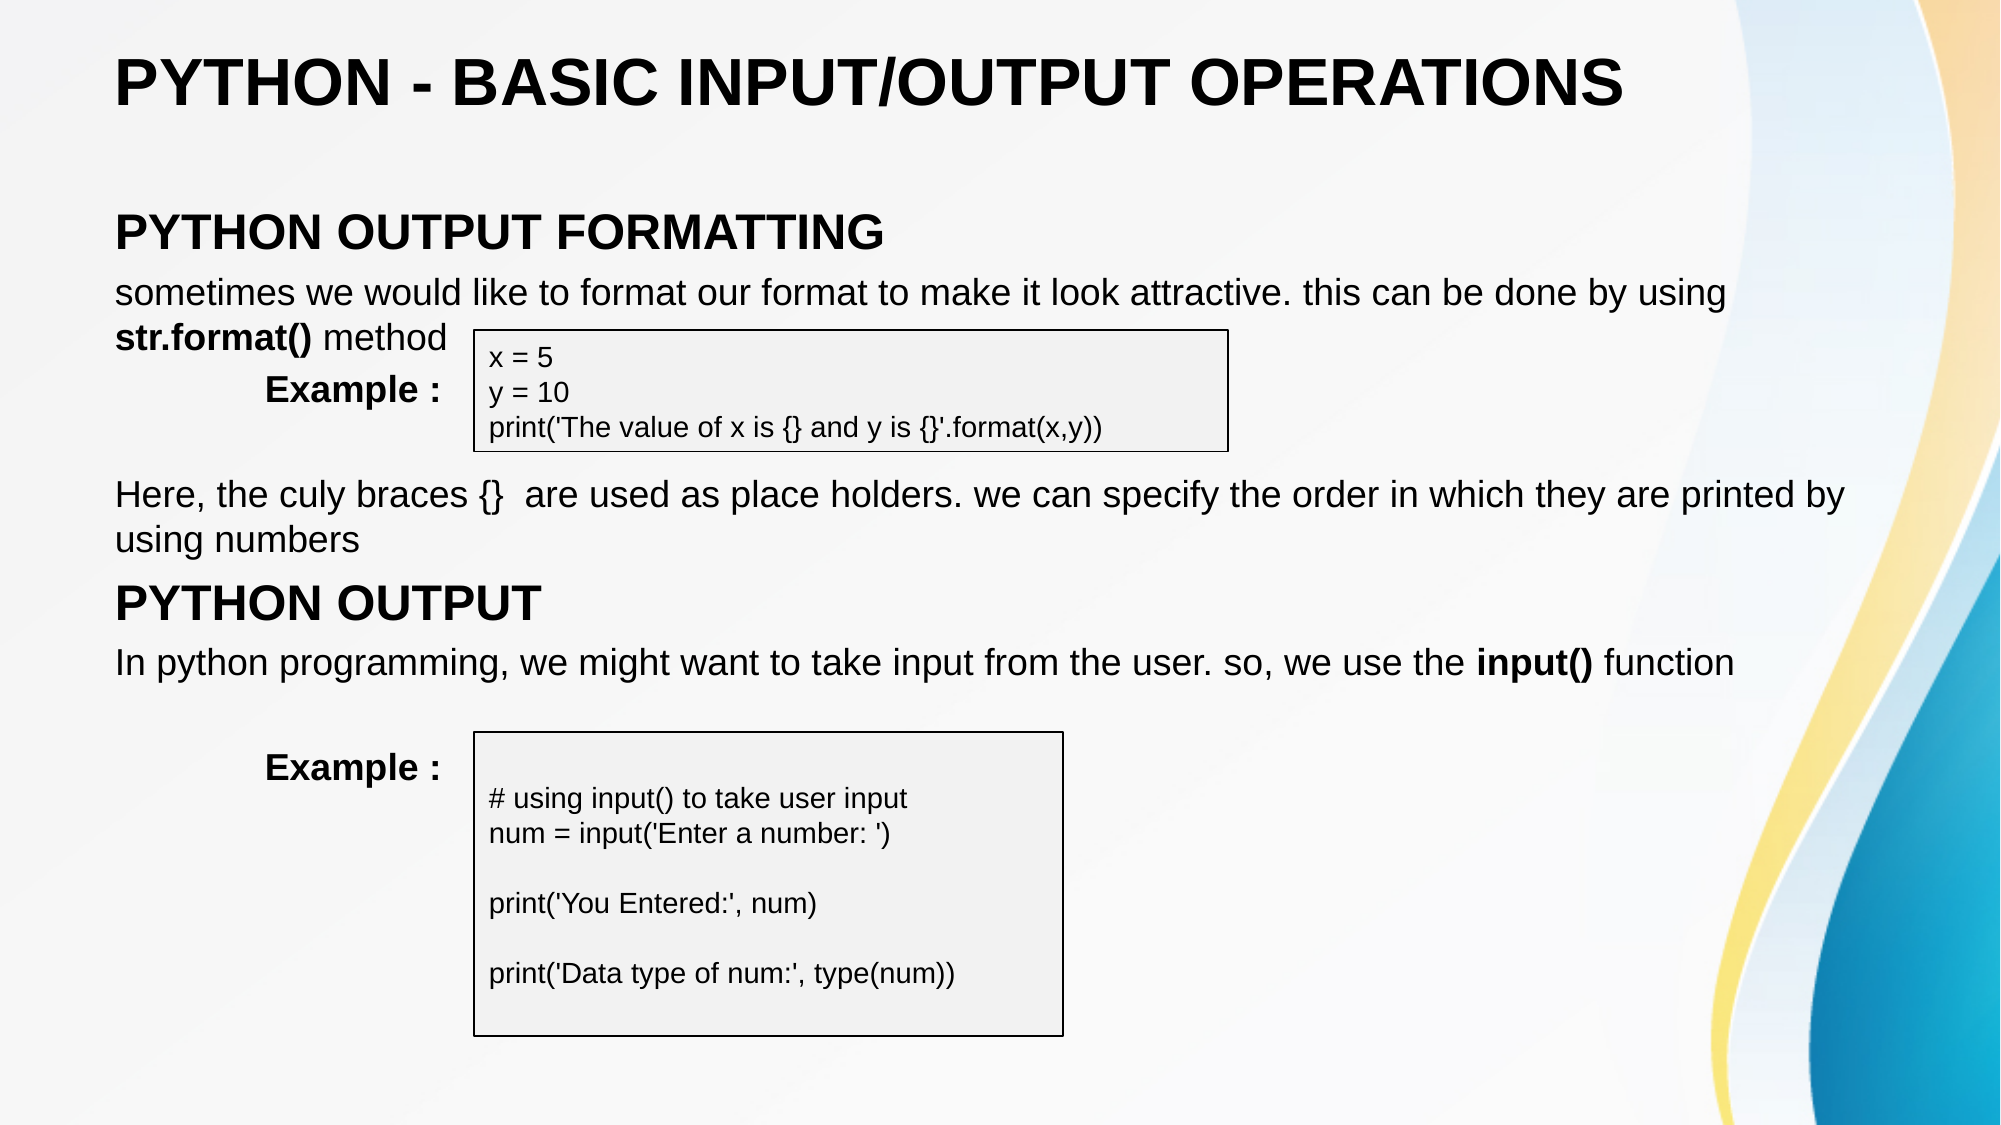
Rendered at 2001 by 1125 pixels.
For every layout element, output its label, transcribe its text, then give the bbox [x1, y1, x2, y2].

text_box # using input() to take user input num = input('Enter a number: ') print('You Entered:', num) print('Data type of num:', type(num)) [473, 731, 1063, 1037]
title PYTHON - BASIC INPUT/OUTPUT OPERATIONS [99, 30, 1901, 127]
picture [0, 0, 2001, 1125]
list PYTHON OUTPUT FORMATTING sometimes we would like to format our format to make it look attractive. this can be done by using str.format() method Example : Here, the culy braces {} are used as place holders. we can specify the order in which they are printed by using numbers PYTHON OUTPUT In python programming, we might want to take input from the user. so, we use the input() function Example : [99, 192, 1930, 1006]
text_box x = 5 y = 10 print('The value of x is {} and y is {}'.format(x,y)) [473, 330, 1229, 452]
